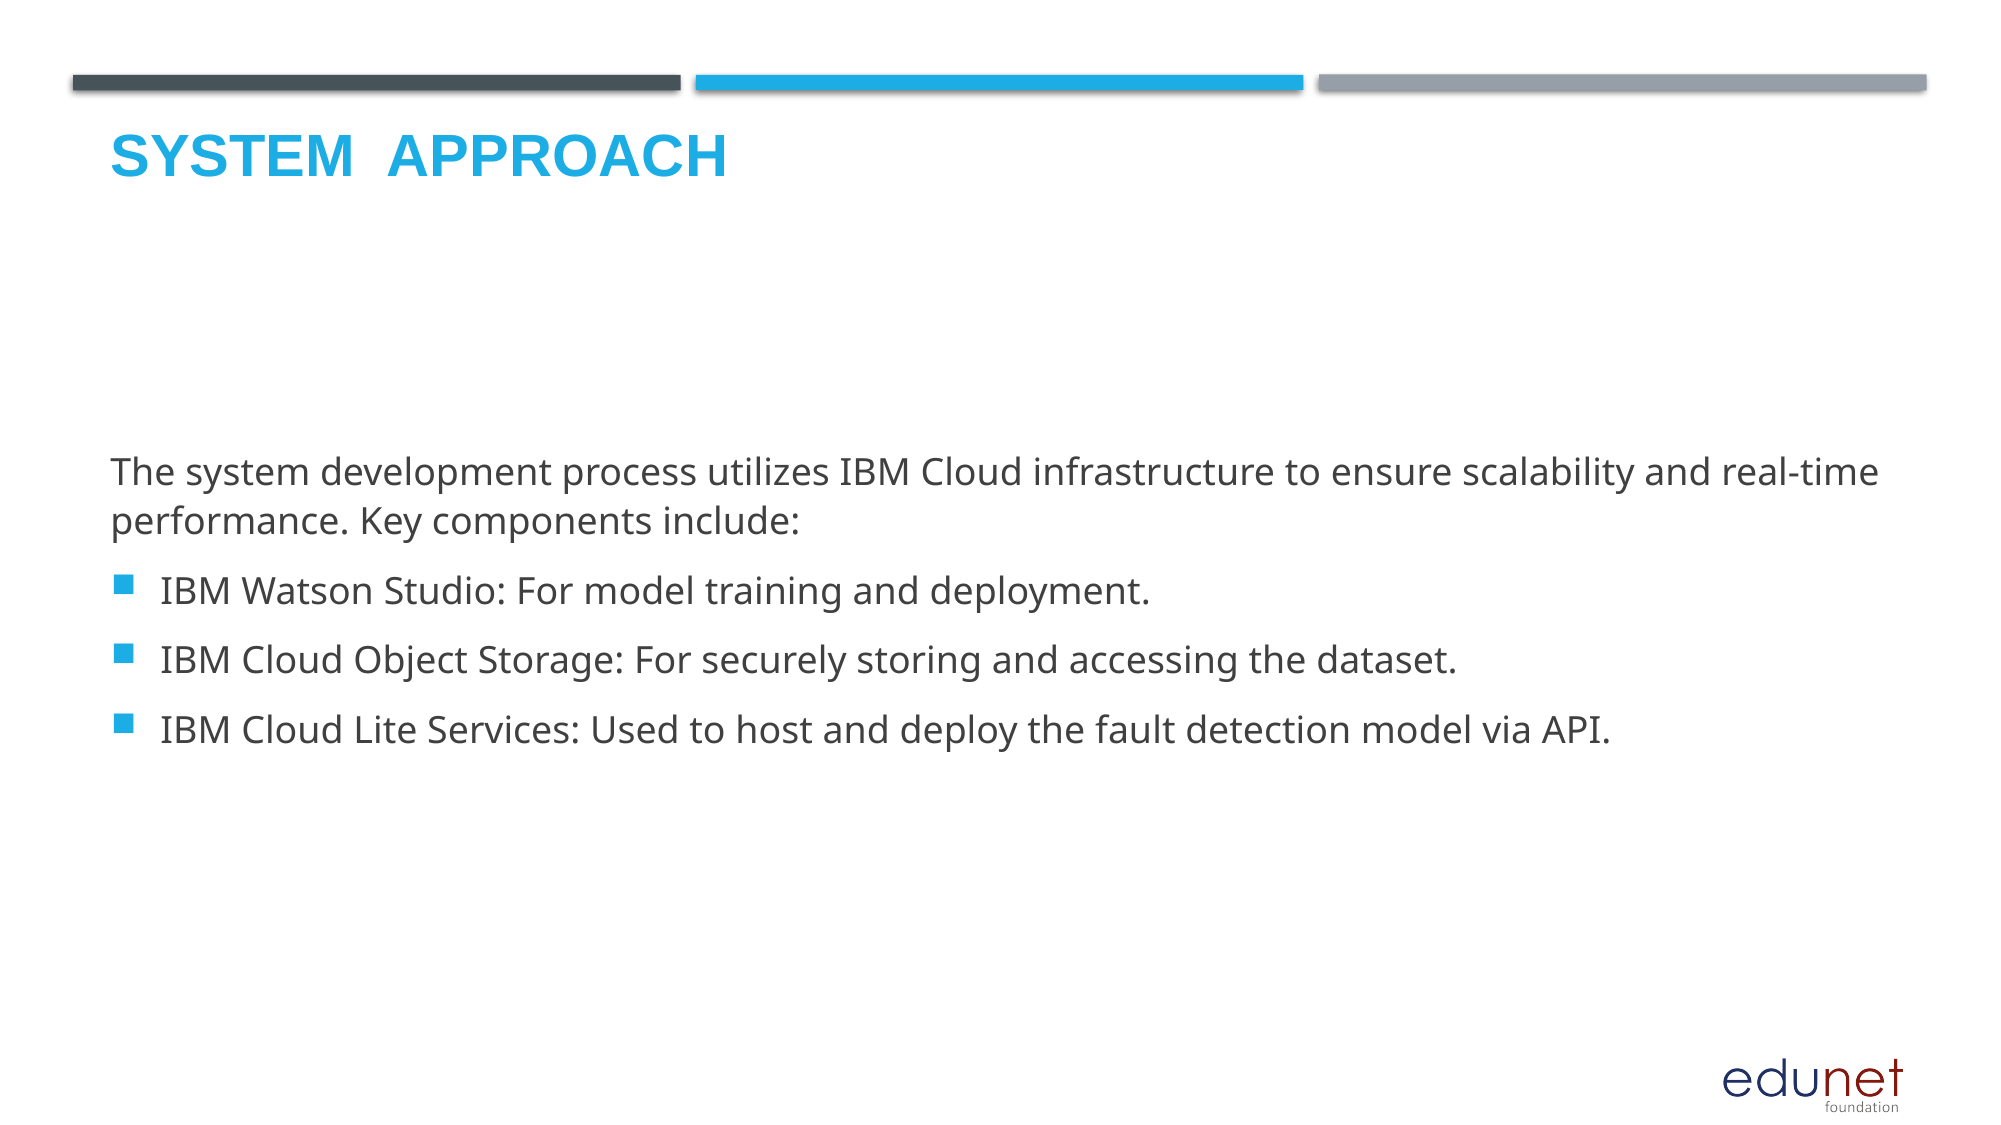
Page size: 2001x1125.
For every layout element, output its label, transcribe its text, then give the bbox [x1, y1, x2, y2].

list The system development process utilizes IBM Cloud infrastructure to ensure scalability and real-time performance. Key components include: IBM Watson Studio: For model training and deployment. IBM Cloud Object Storage: For securely storing and accessing the dataset. IBM Cloud Lite Services: Used to host and deploy the fault detection model via API. [95, 213, 1905, 981]
picture [1719, 1056, 1905, 1116]
title System Approach [95, 108, 1905, 196]
